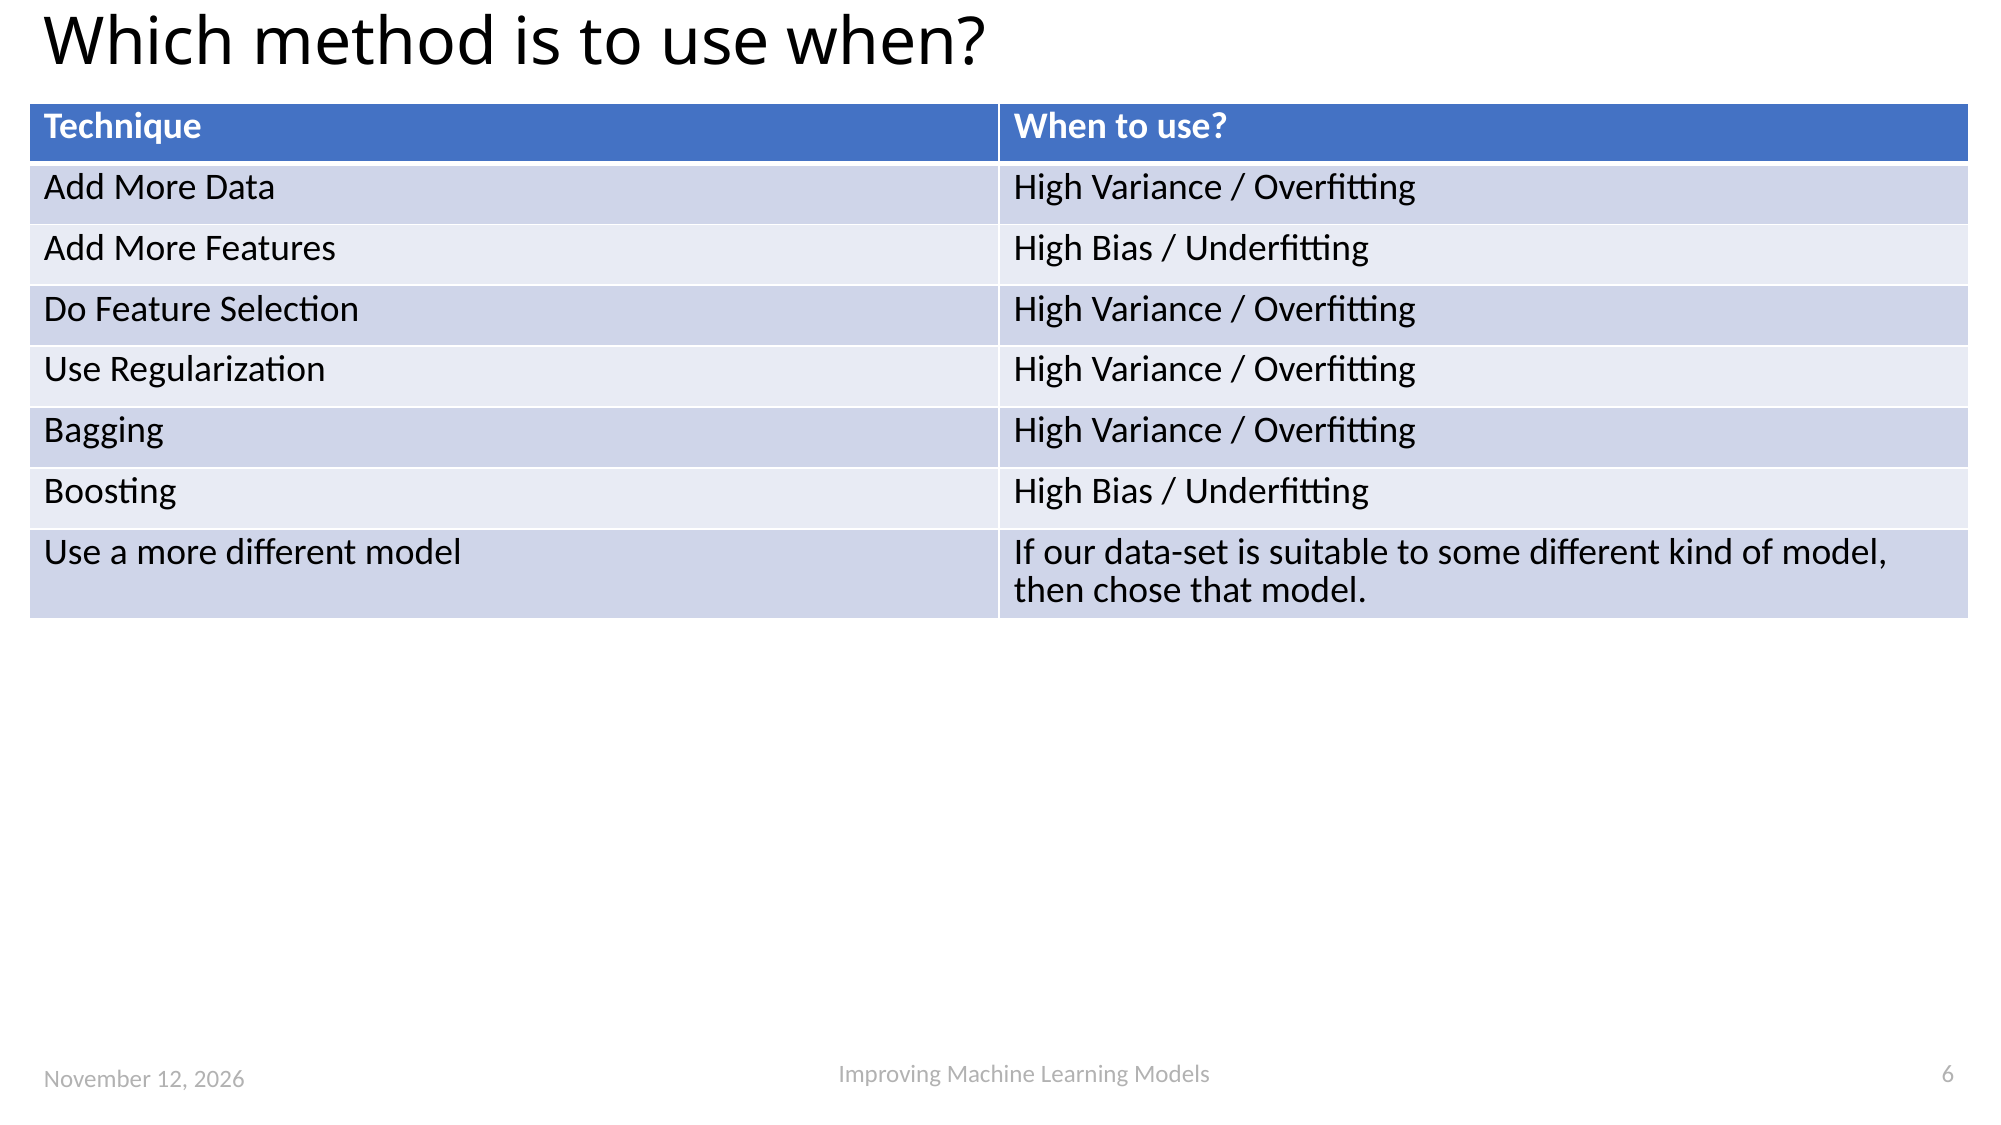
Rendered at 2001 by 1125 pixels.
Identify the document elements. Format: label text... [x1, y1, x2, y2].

table_cell High Variance / Overfitting [1000, 408, 1968, 467]
slide_number 6 [1717, 1042, 1970, 1103]
table_cell Add More Features [30, 225, 998, 284]
table_header Technique [30, 104, 998, 161]
title Which method is to use when? [29, 0, 1970, 88]
table_cell Do Feature Selection [30, 286, 998, 345]
table_cell Bagging [30, 408, 998, 467]
table_cell If our data-set is suitable to some different kind of model, then chose that model. [1000, 530, 1968, 618]
table_cell Boosting [30, 469, 998, 528]
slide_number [29, 1047, 332, 1108]
table_cell High Bias / Underfitting [1000, 469, 1968, 528]
table_cell High Bias / Underfitting [1000, 225, 1968, 284]
table_cell Add More Data [30, 166, 998, 224]
table_cell High Variance / Overfitting [1000, 286, 1968, 345]
table_cell High Variance / Overfitting [1000, 347, 1968, 406]
table_cell Use Regularization [30, 347, 998, 406]
footer Improving Machine Learning Models [350, 1042, 1699, 1103]
table_cell Use a more different model [30, 530, 998, 618]
table_header When to use? [1000, 104, 1968, 161]
table_cell High Variance / Overfitting [1000, 166, 1968, 224]
